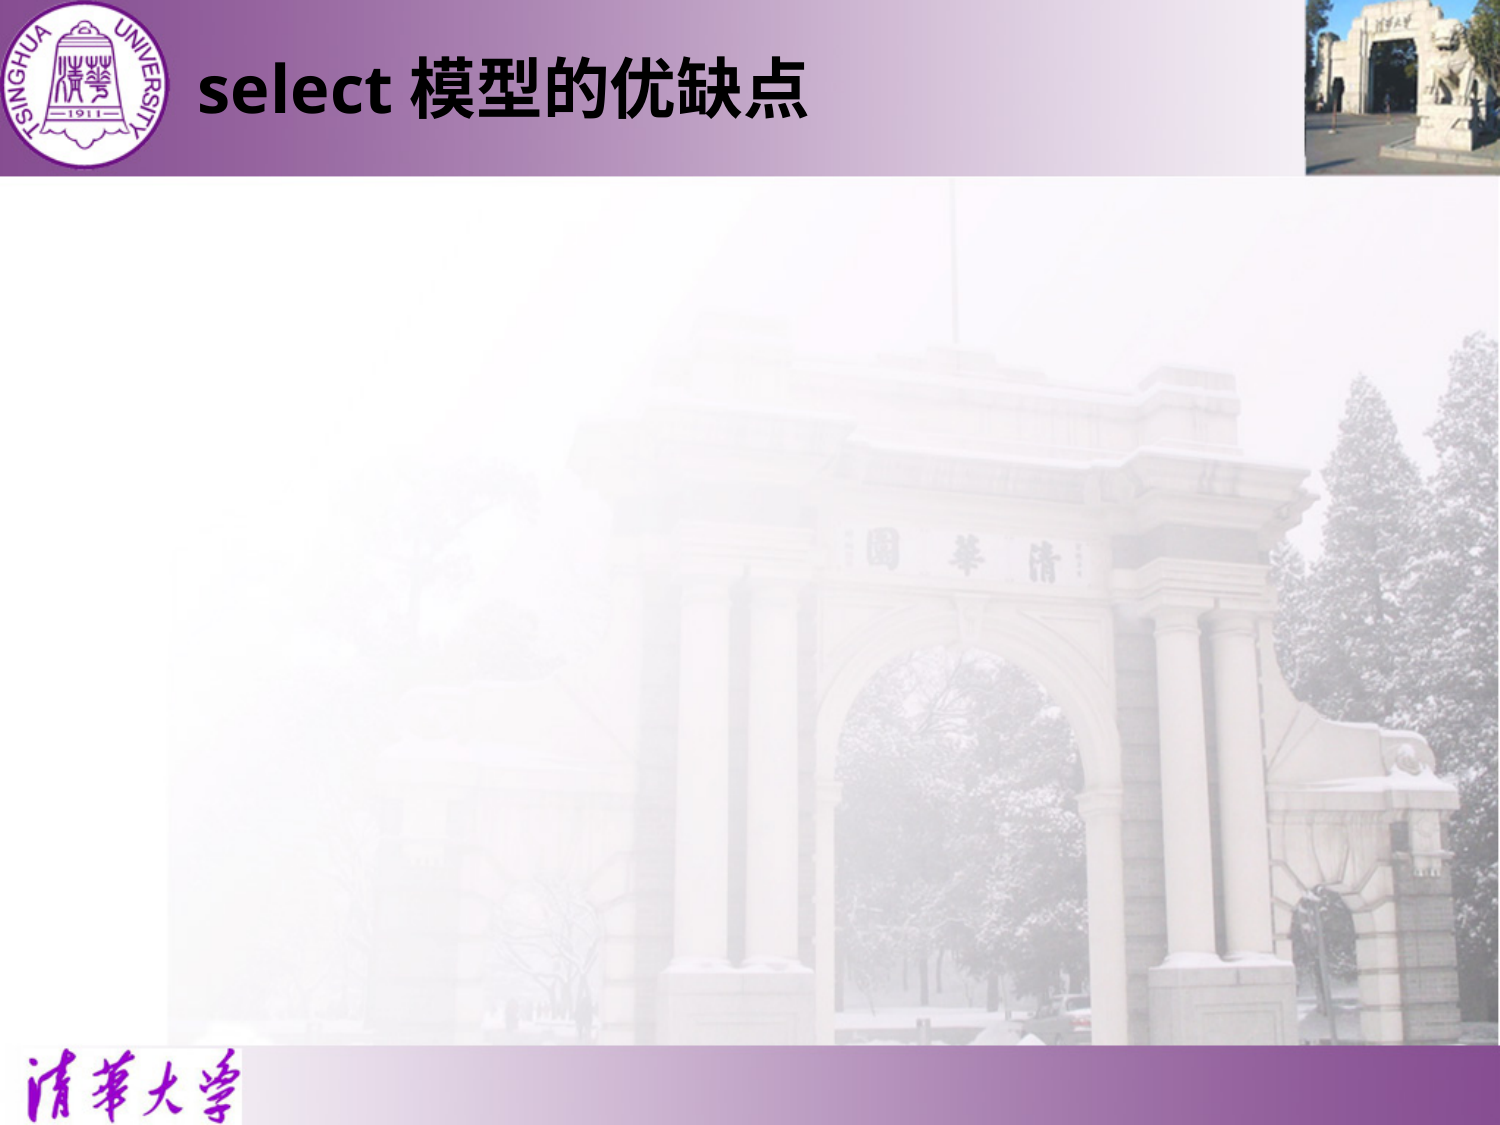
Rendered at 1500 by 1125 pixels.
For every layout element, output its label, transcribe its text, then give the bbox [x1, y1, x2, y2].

picture [0, 0, 1500, 1125]
title select模型的优缺点 [183, 24, 1358, 150]
